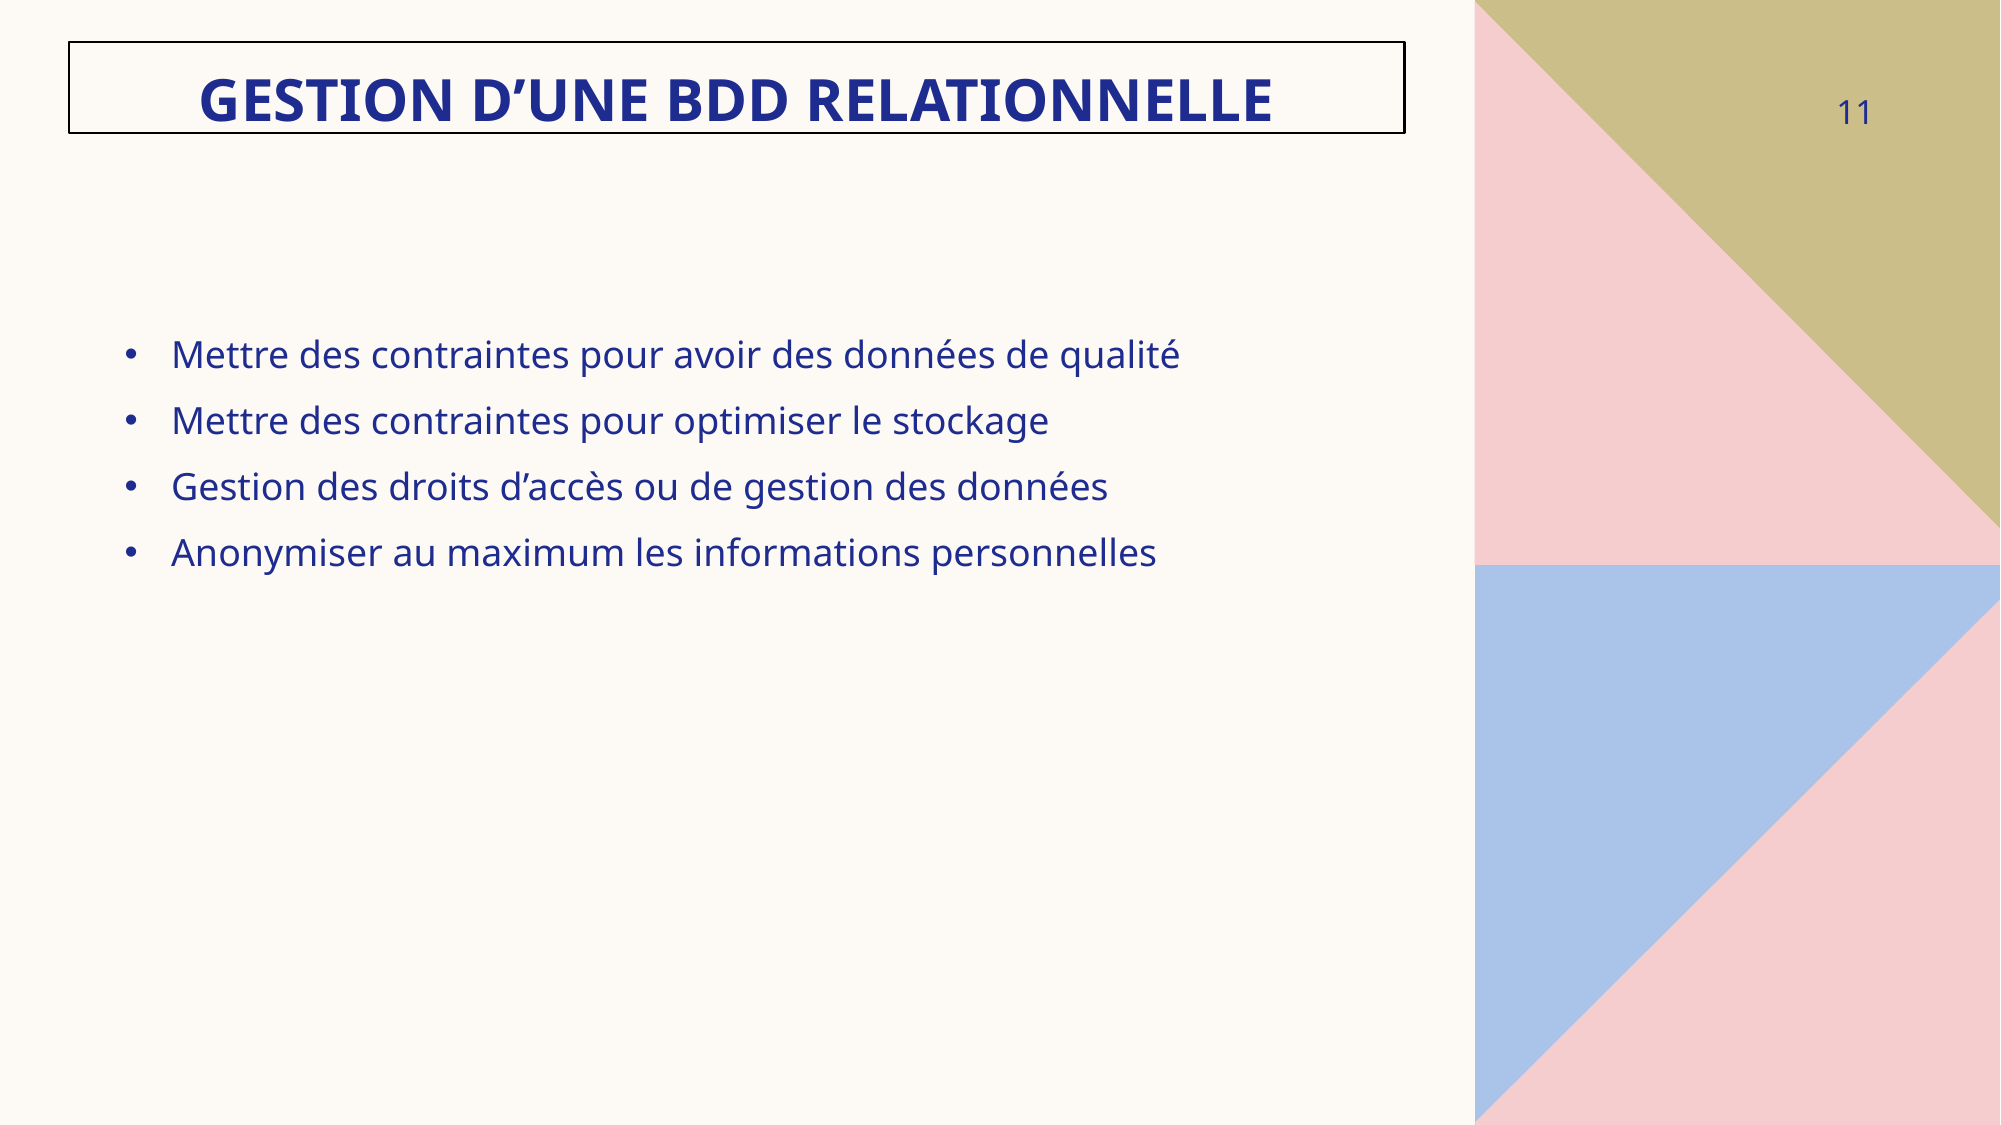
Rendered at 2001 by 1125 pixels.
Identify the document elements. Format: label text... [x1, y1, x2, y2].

title Gestion d’une BDD relationnelle [68, 41, 1405, 134]
slide_number 11 [1712, 75, 1875, 153]
list Mettre des contraintes pour avoir des données de qualité Mettre des contraintes pour optimiser le stockage Gestion des droits d’accès ou de gestion des données Anonymiser au maximum les informations personnelles [109, 331, 1365, 638]
